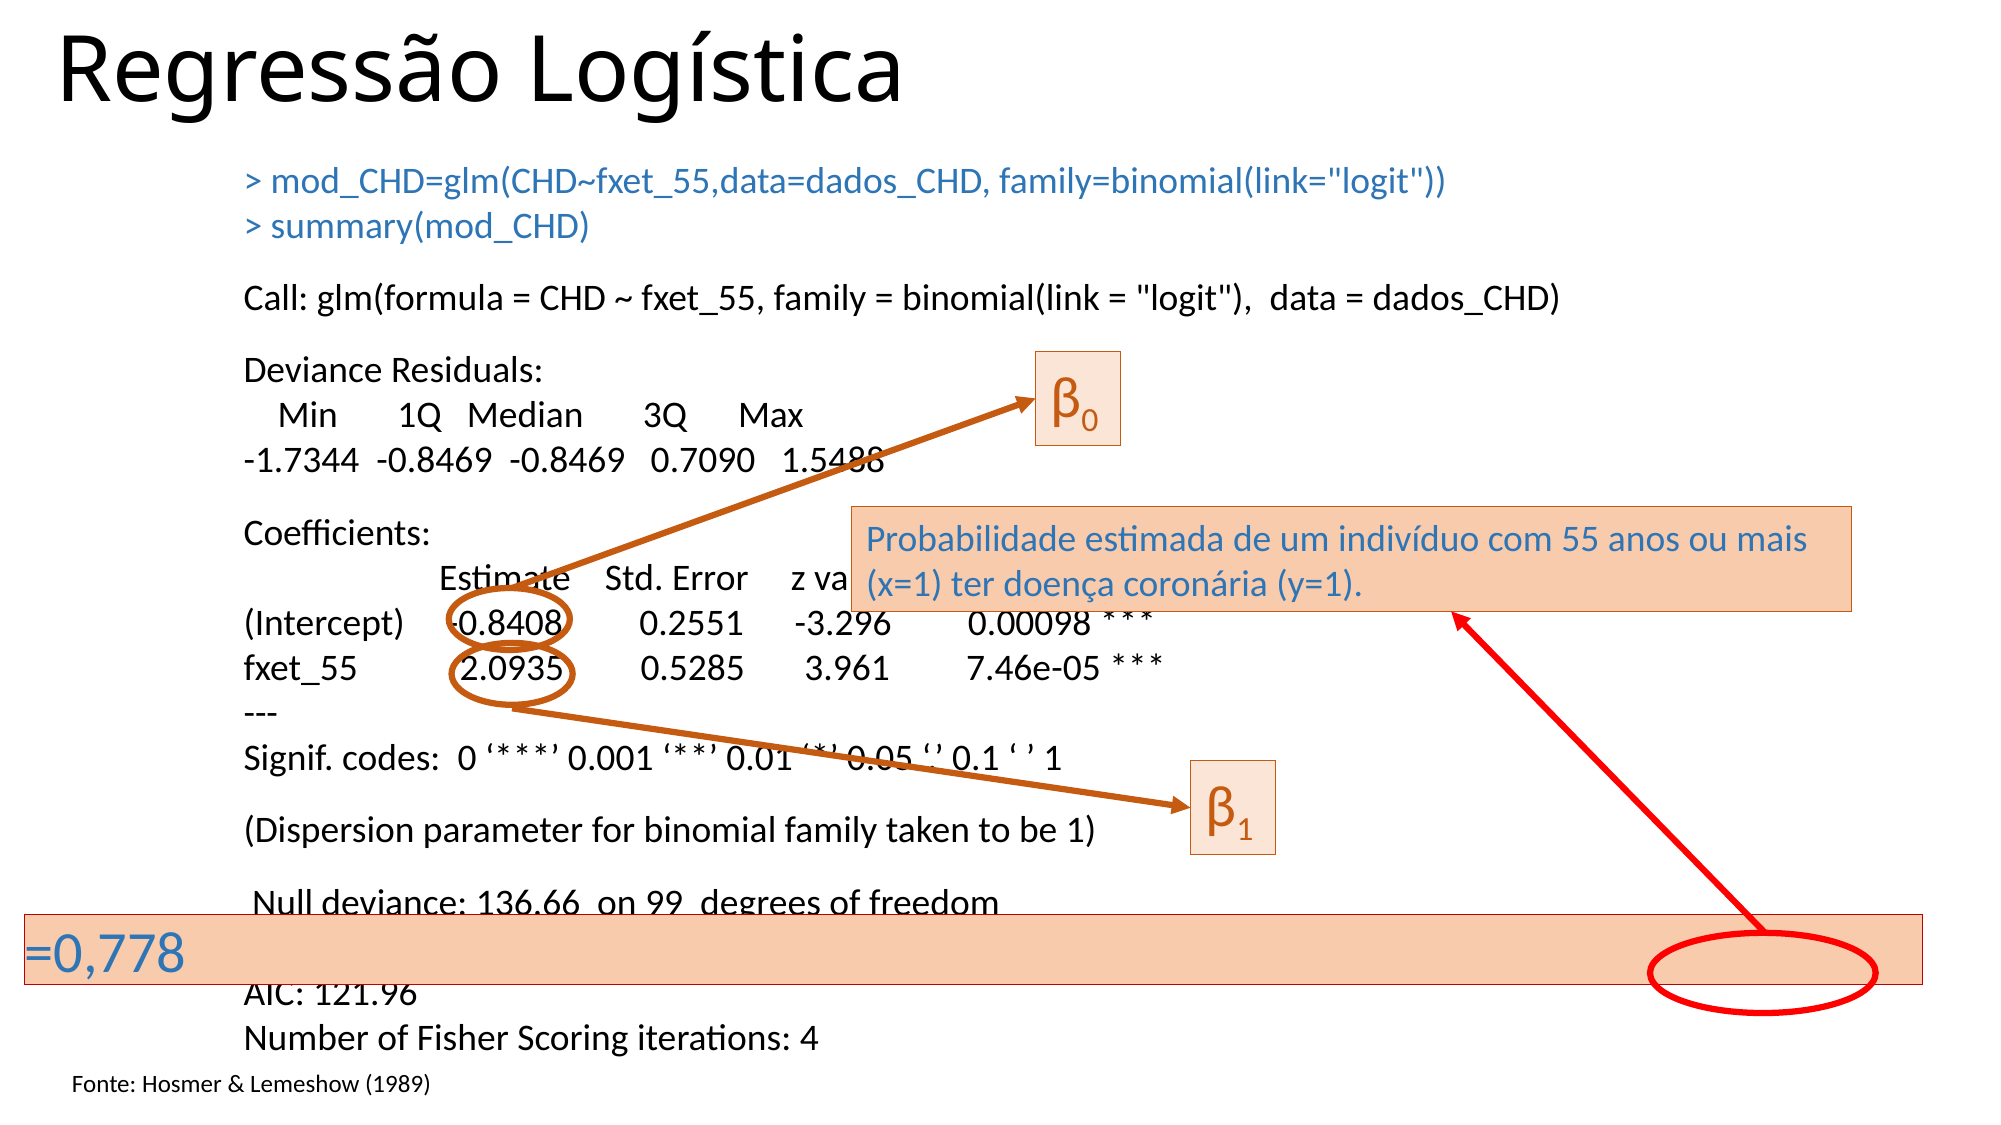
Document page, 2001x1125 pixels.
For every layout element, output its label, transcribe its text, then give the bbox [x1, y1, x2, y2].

text_box β0 [1035, 351, 1121, 446]
text_box [447, 586, 571, 647]
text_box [1451, 611, 1766, 933]
text_box [1648, 931, 1877, 1015]
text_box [512, 394, 1036, 588]
title Regressão Logística [40, 0, 1766, 180]
text_box > mod_CHD=glm(CHD~fxet_55,data=dados_CHD, family=binomial(link="logit")) > summary(mod_CHD) Call: glm(formula = CHD ~ fxet_55, family = binomial(link = "logit"), data = dados_CHD) Deviance Residuals: Min 1Q Median 3Q Max -1.7344 -0.8469 -0.8469 0.7090 1.5488 Coefficients: Estimate Std. Error z value Pr(>|z|) (Intercept) -0.8408 0.2551 -3.296 0.00098 *** fxet_55 2.0935 0.5285 3.961 7.46e-05 *** --- Signif. codes: 0 ‘***’ 0.001 ‘**’ 0.01 ‘*’ 0.05 ‘.’ 0.1 ‘ ’ 1 (Dispersion parameter for binomial family taken to be 1) Null deviance: 136.66 on 99 degrees of freedom Residual deviance: 117.96 on 98 degrees of freedom AIC: 121.96 Number of Fisher Scoring iterations: 4 [228, 180, 1604, 914]
text_box > mod_CHD=glm(CHD~fxet_55,data=dados_CHD, family=binomial(link="logit")) > summary(mod_CHD) Call: glm(formula = CHD ~ fxet_55, family = binomial(link = "logit"), data = dados_CHD) Deviance Residuals: Min 1Q Median 3Q Max -1.7344 -0.8469 -0.8469 0.7090 1.5488 Coefficients: Estimate Std. Error z value Pr(>|z|) (Intercept) -0.8408 0.2551 -3.296 0.00098 *** fxet_55 2.0935 0.5285 3.961 7.46e-05 *** --- Signif. codes: 0 ‘***’ 0.001 ‘**’ 0.01 ‘*’ 0.05 ‘.’ 0.1 ‘ ’ 1 (Dispersion parameter for binomial family taken to be 1) Null deviance: 136.66 on 99 degrees of freedom Residual deviance: 117.96 on 98 degrees of freedom AIC: 121.96 Number of Fisher Scoring iterations: 4 [228, 985, 1604, 1066]
text_box β1 [1190, 760, 1276, 855]
text_box Fonte: Hosmer & Lemeshow (1989) [57, 1060, 447, 1105]
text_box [511, 708, 1191, 804]
text_box Probabilidade estimada de um indivíduo com 55 anos ou mais (x=1) ter doença coronária (y=1). [851, 506, 1852, 612]
text_box [450, 641, 574, 706]
